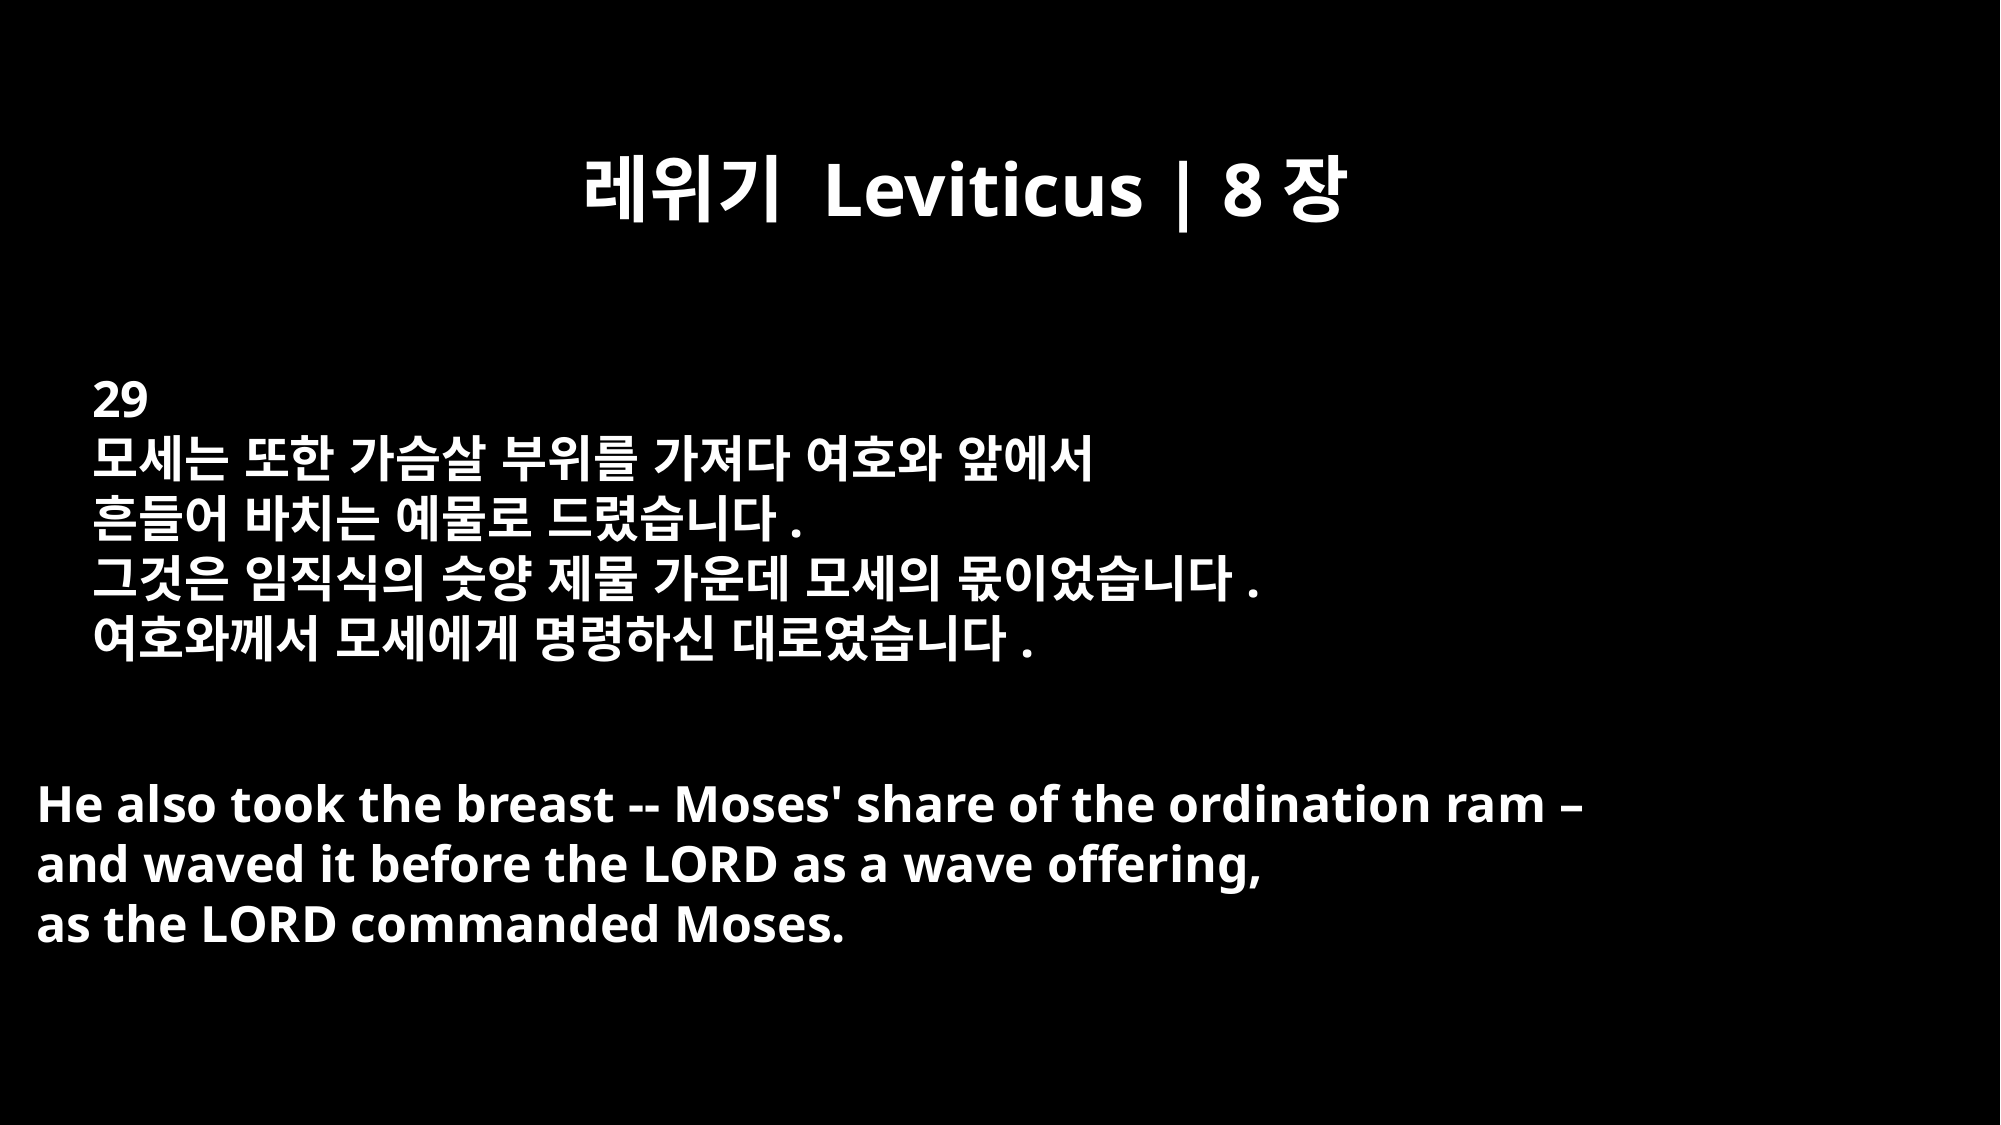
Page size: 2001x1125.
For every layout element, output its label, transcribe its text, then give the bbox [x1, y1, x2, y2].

text_box 29 모세는 또한 가슴살 부위를 가져다 여호와 앞에서 흔들어 바치는 예물로 드렸습니다. 그것은 임직식의 숫양 제물 가운데 모세의 몫이었습니다. 여호와께서 모세에게 명령하신 대로였습니다. [77, 359, 1289, 675]
text_box 레위기 Leviticus | 8장 [567, 136, 1365, 239]
text_box He also took the breast -- Moses' share of the ordination ram – and waved it before the LORD as a wave offering, as the LORD commanded Moses. [21, 764, 1600, 960]
